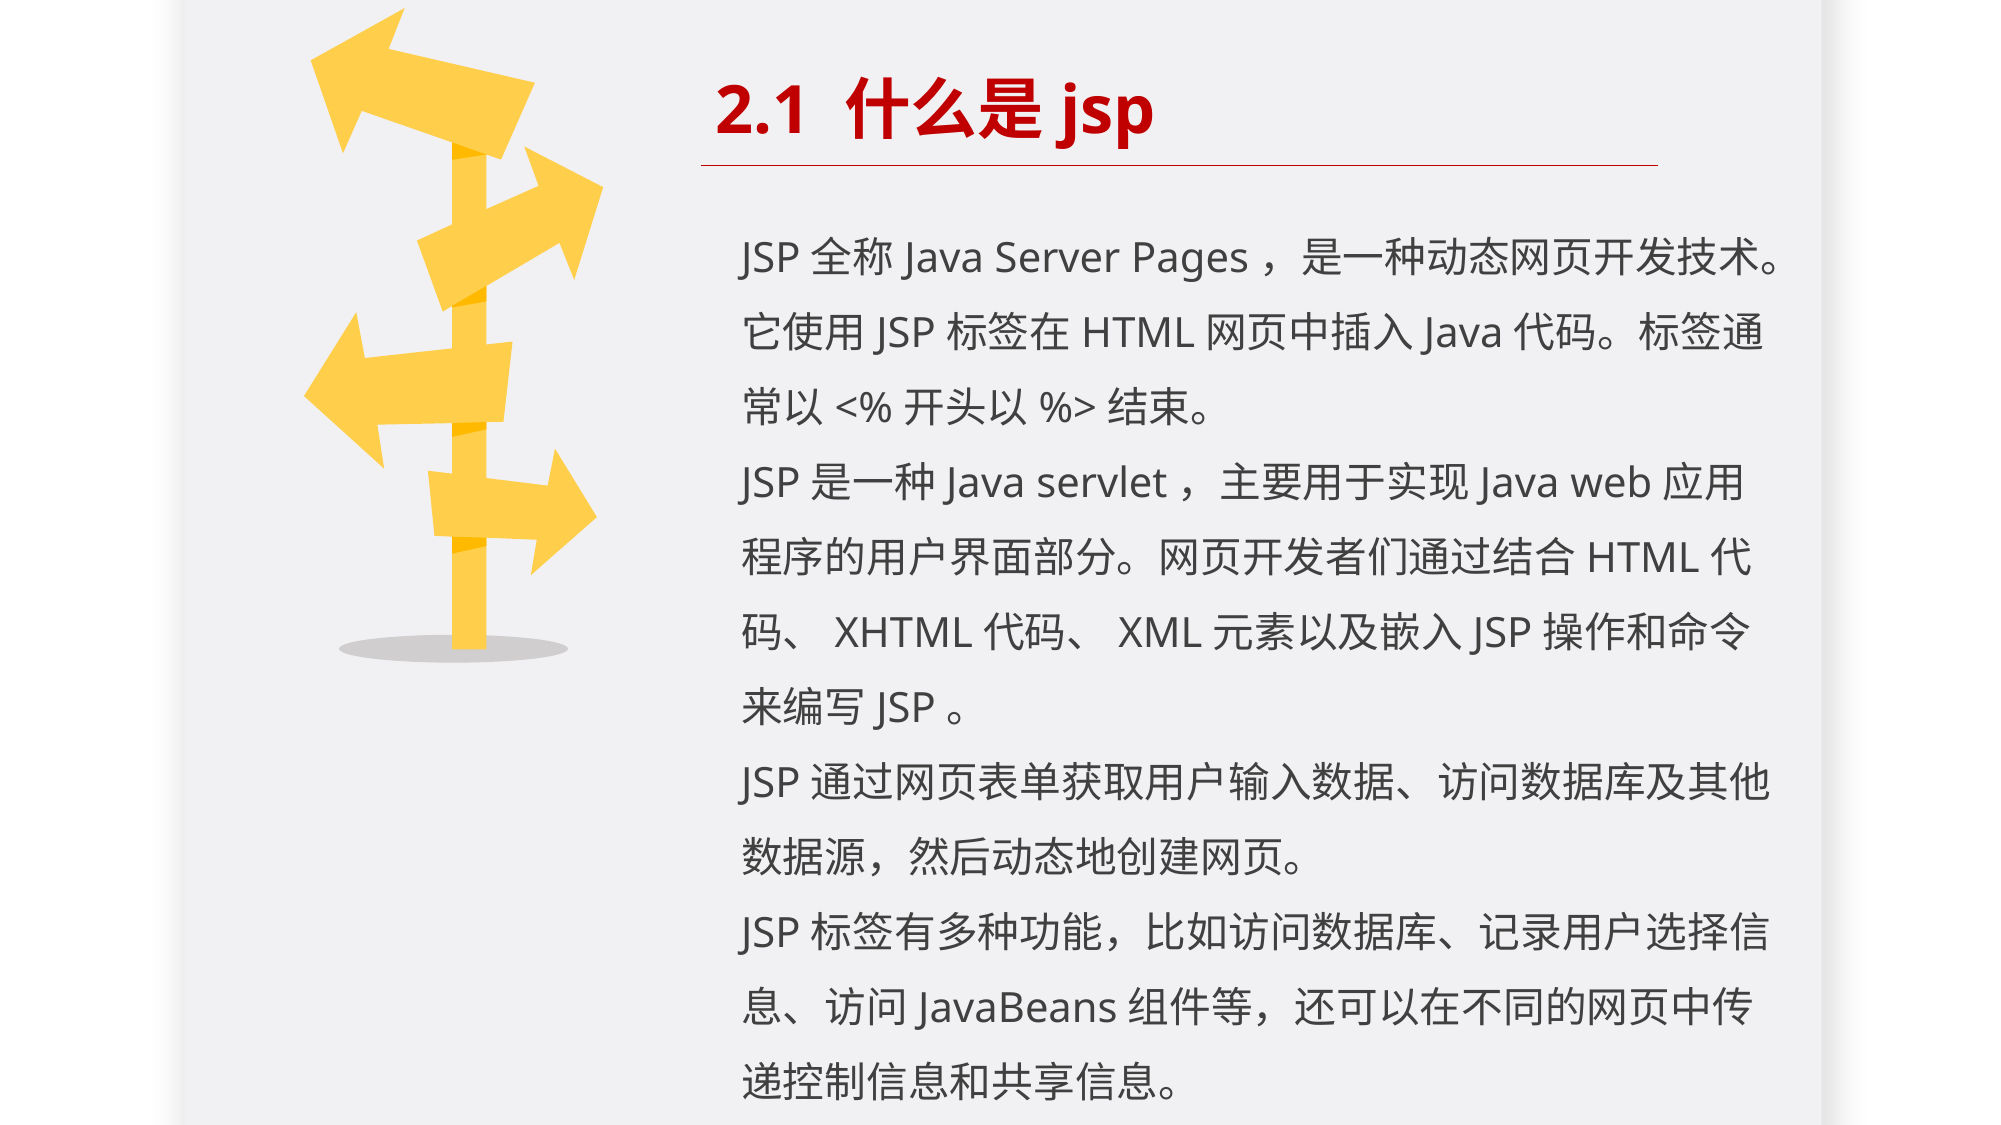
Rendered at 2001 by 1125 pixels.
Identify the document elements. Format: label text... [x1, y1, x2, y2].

text_box JSP全称Java Server Pages，是一种动态网页开发技术。它使用JSP标签在HTML网页中插入Java代码。标签通常以<%开头以%>结束。 JSP是一种Java servlet，主要用于实现Java web应用程序的用户界面部分。网页开发者们通过结合HTML代码、XHTML代码、XML元素以及嵌入JSP操作和命令来编写JSP。 JSP通过网页表单获取用户输入数据、访问数据库及其他数据源，然后动态地创建网页。 JSP标签有多种功能，比如访问数据库、记录用户选择信息、访问JavaBeans组件等，还可以在不同的网页中传递控制信息和共享信息。 [726, 198, 1801, 1114]
text_box 2.1 什么是jsp [700, 59, 1239, 154]
text_box [183, 0, 1823, 1125]
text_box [303, 7, 604, 663]
